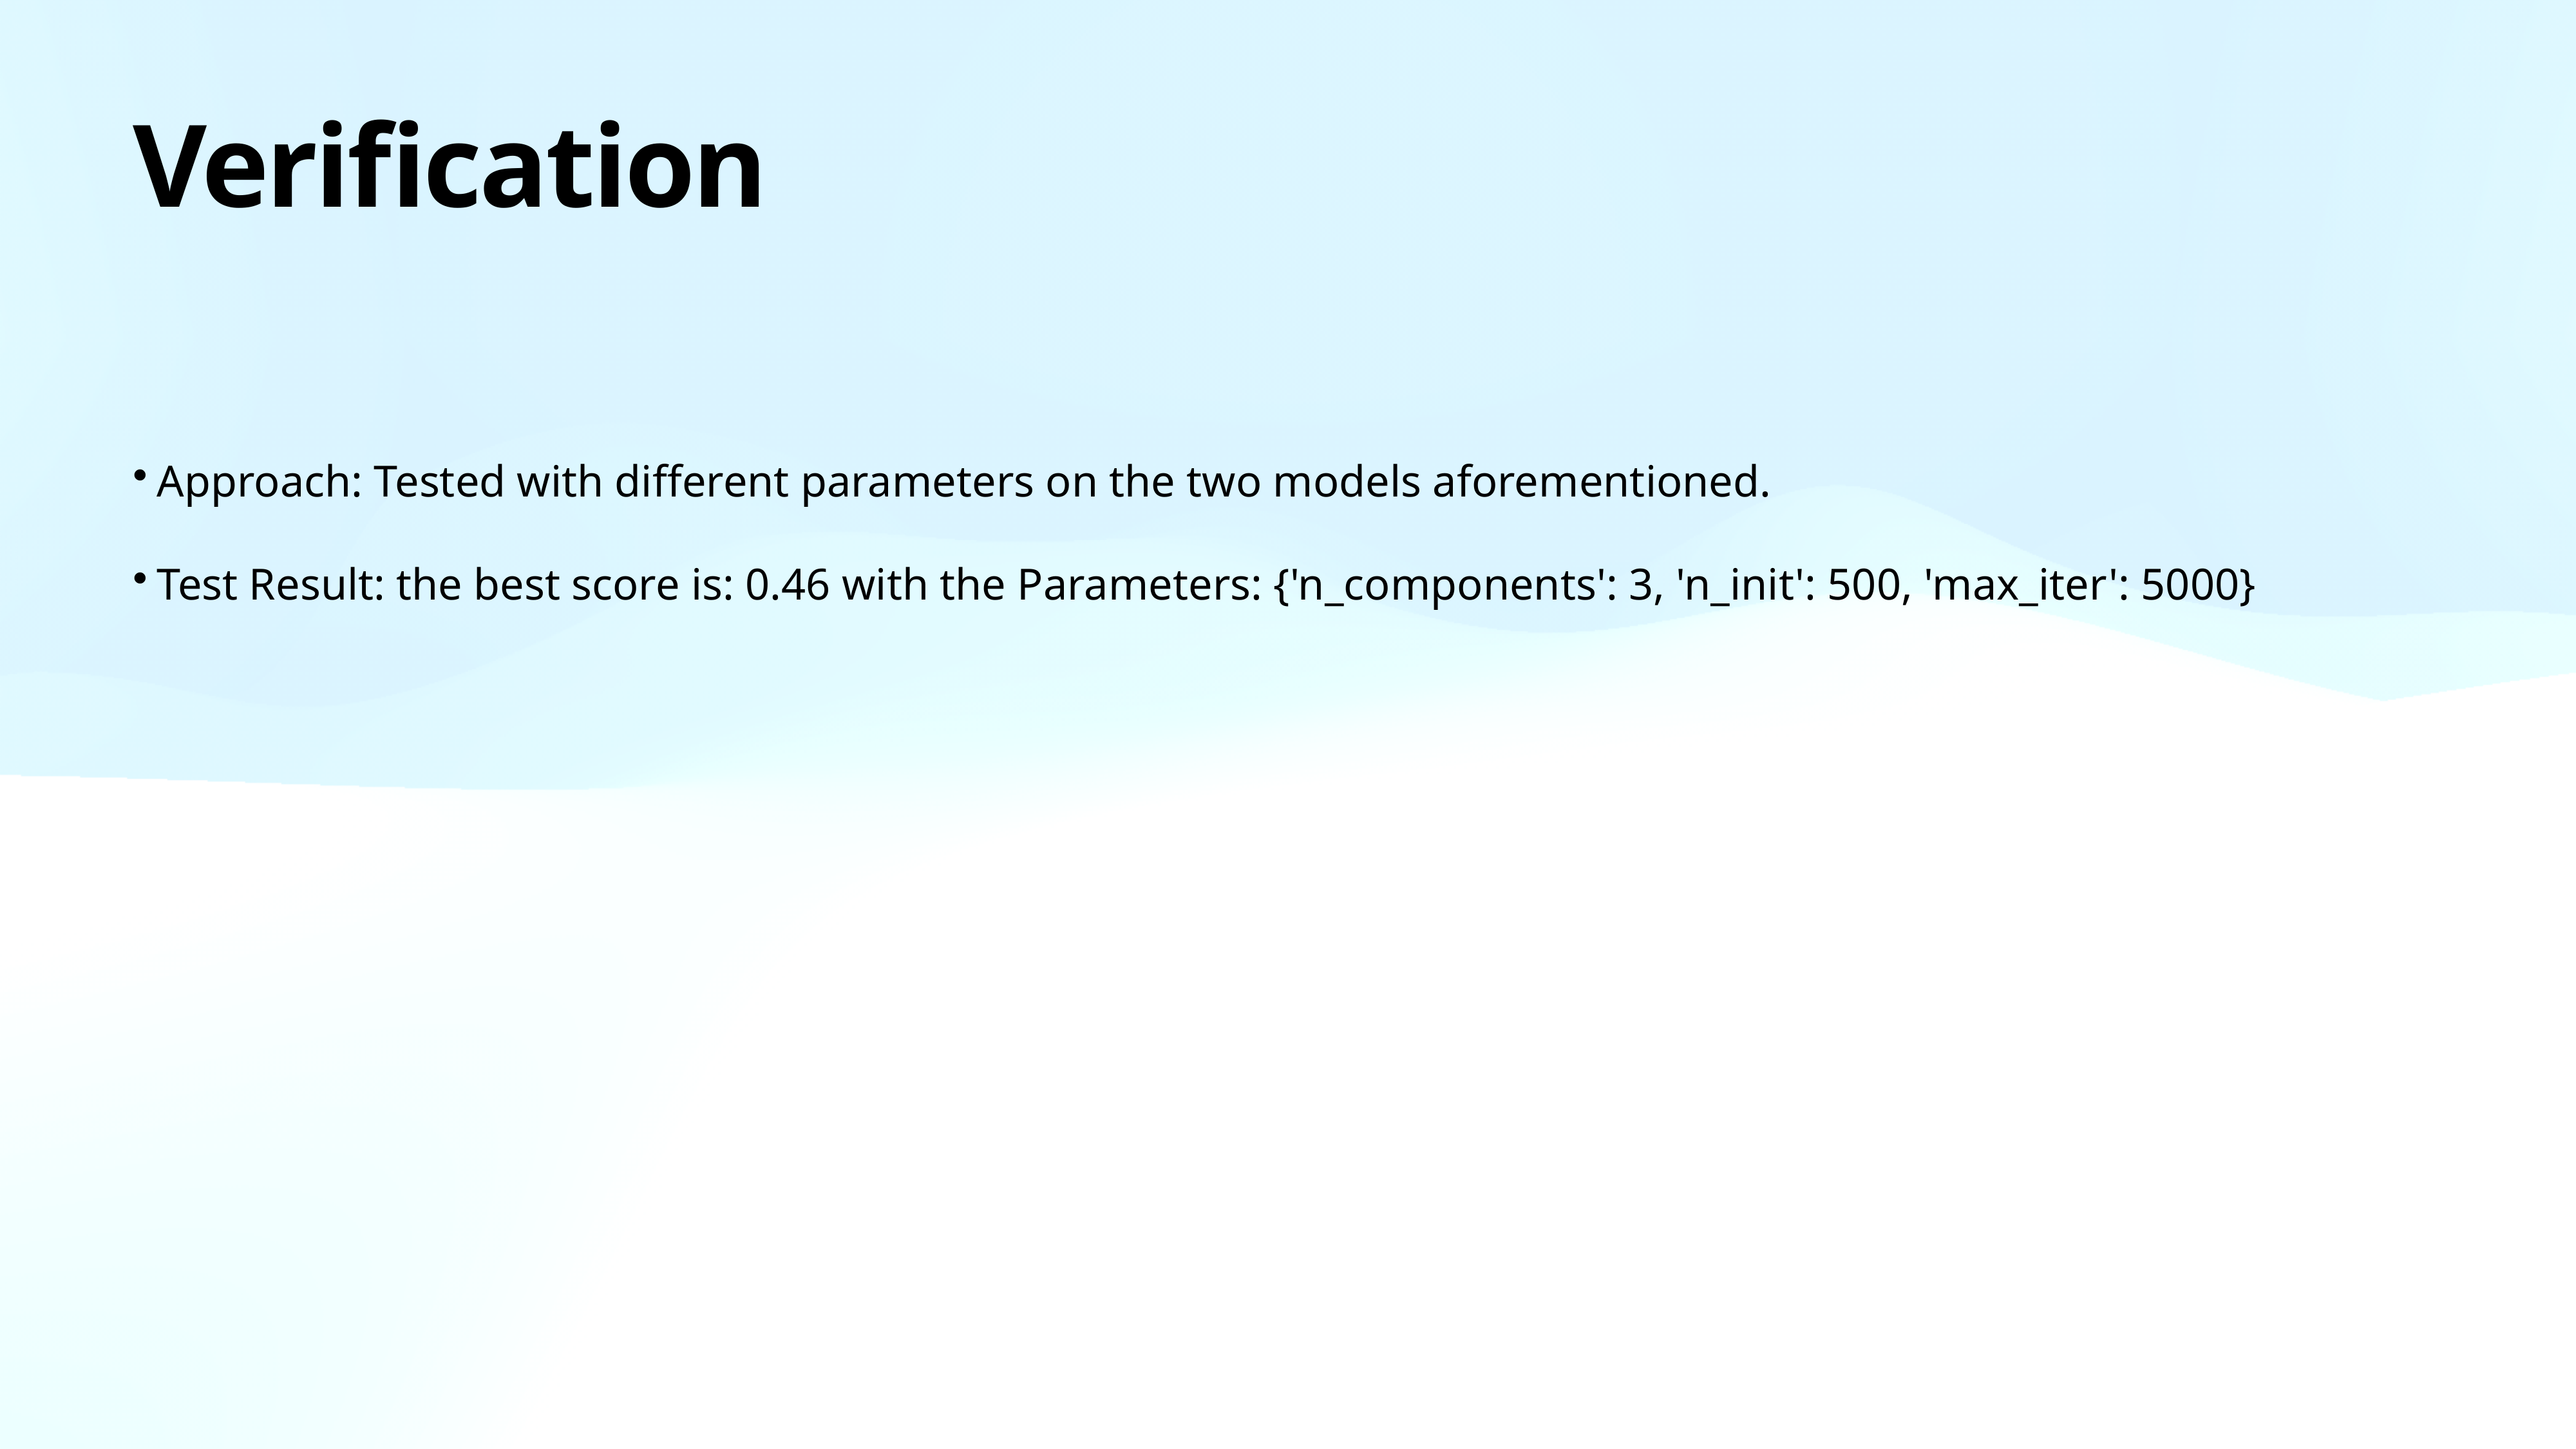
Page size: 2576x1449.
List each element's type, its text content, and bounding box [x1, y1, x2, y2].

list Approach: Tested with different parameters on the two models aforementioned. Test Result: the best score is: 0.46 with the Parameters: {'n_components': 3, 'n_init': 500, 'max_iter': 5000} [127, 448, 2449, 1321]
title Verification [127, 113, 2449, 266]
picture [0, 0, 2576, 1449]
